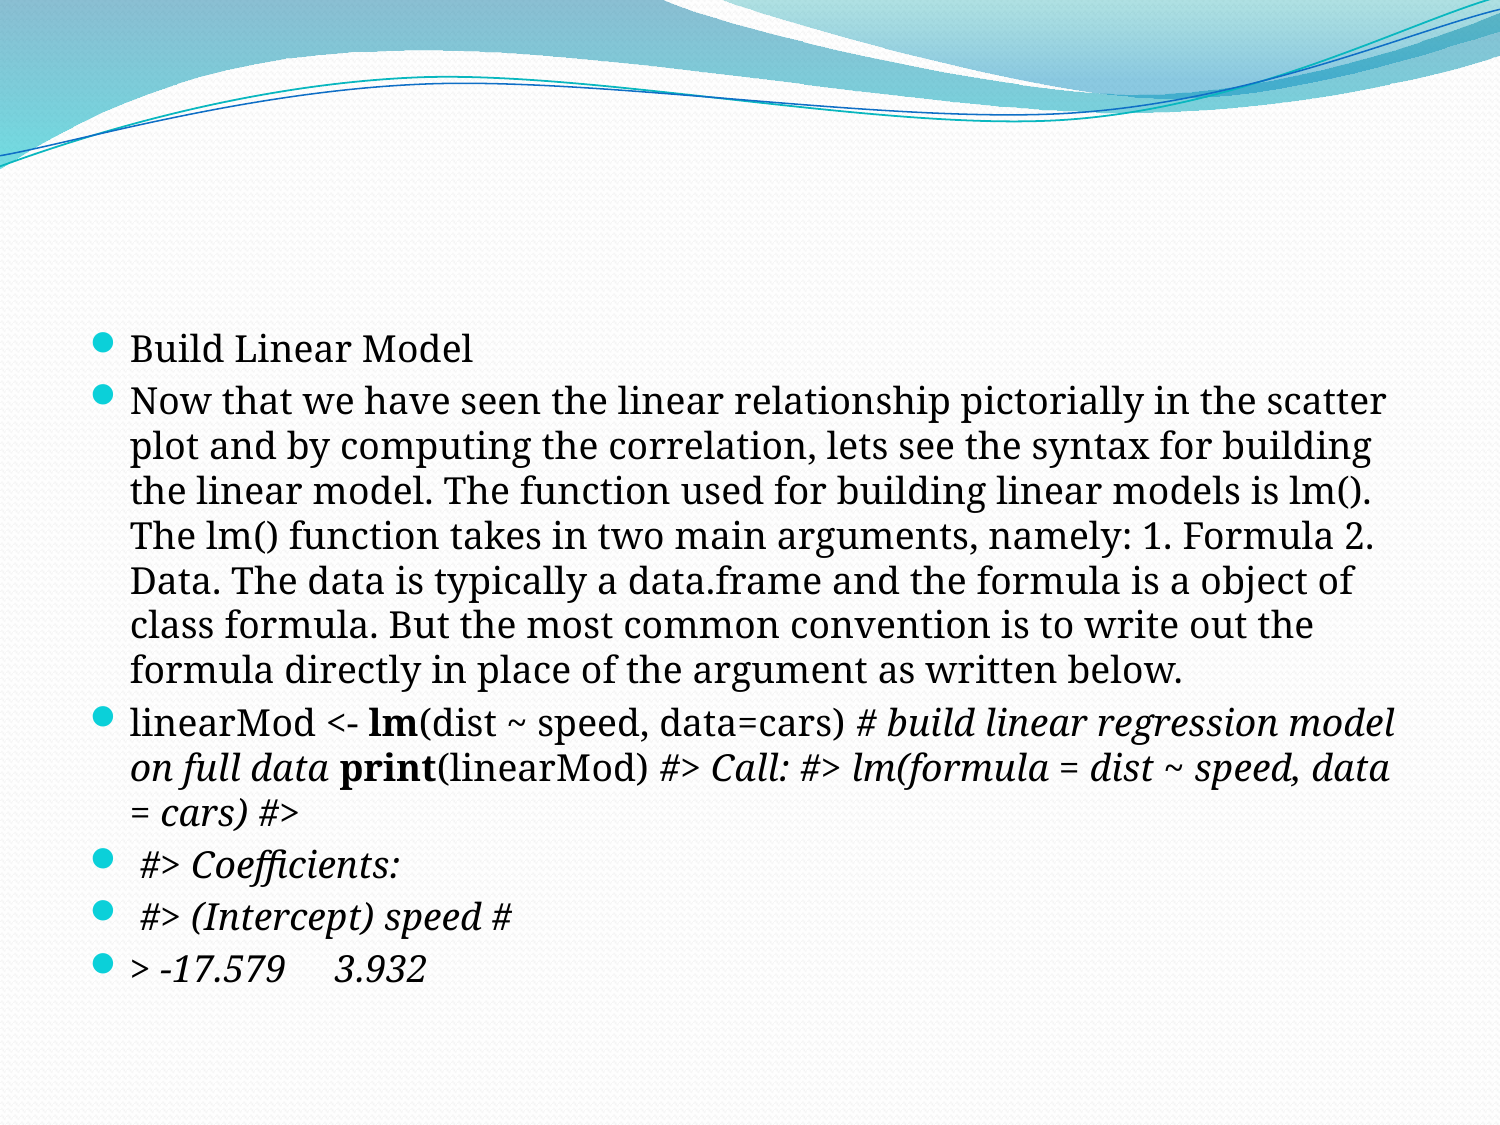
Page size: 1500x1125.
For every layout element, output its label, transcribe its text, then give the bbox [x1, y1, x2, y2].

list Build Linear Model Now that we have seen the linear relationship pictorially in the scatter plot and by computing the correlation, lets see the syntax for building the linear model. The function used for building linear models is lm(). The lm() function takes in two main arguments, namely: 1. Formula 2. Data. The data is typically a data.frame and the formula is a object of class formula. But the most common convention is to write out the formula directly in place of the argument as written below. linearMod <- lm(dist ~ speed, data=cars) # build linear regression model on full data print(linearMod) #> Call: #> lm(formula = dist ~ speed, data = cars) #> #> Coefficients: #> (Intercept) speed # > -17.579 3.932 [75, 317, 1425, 1038]
